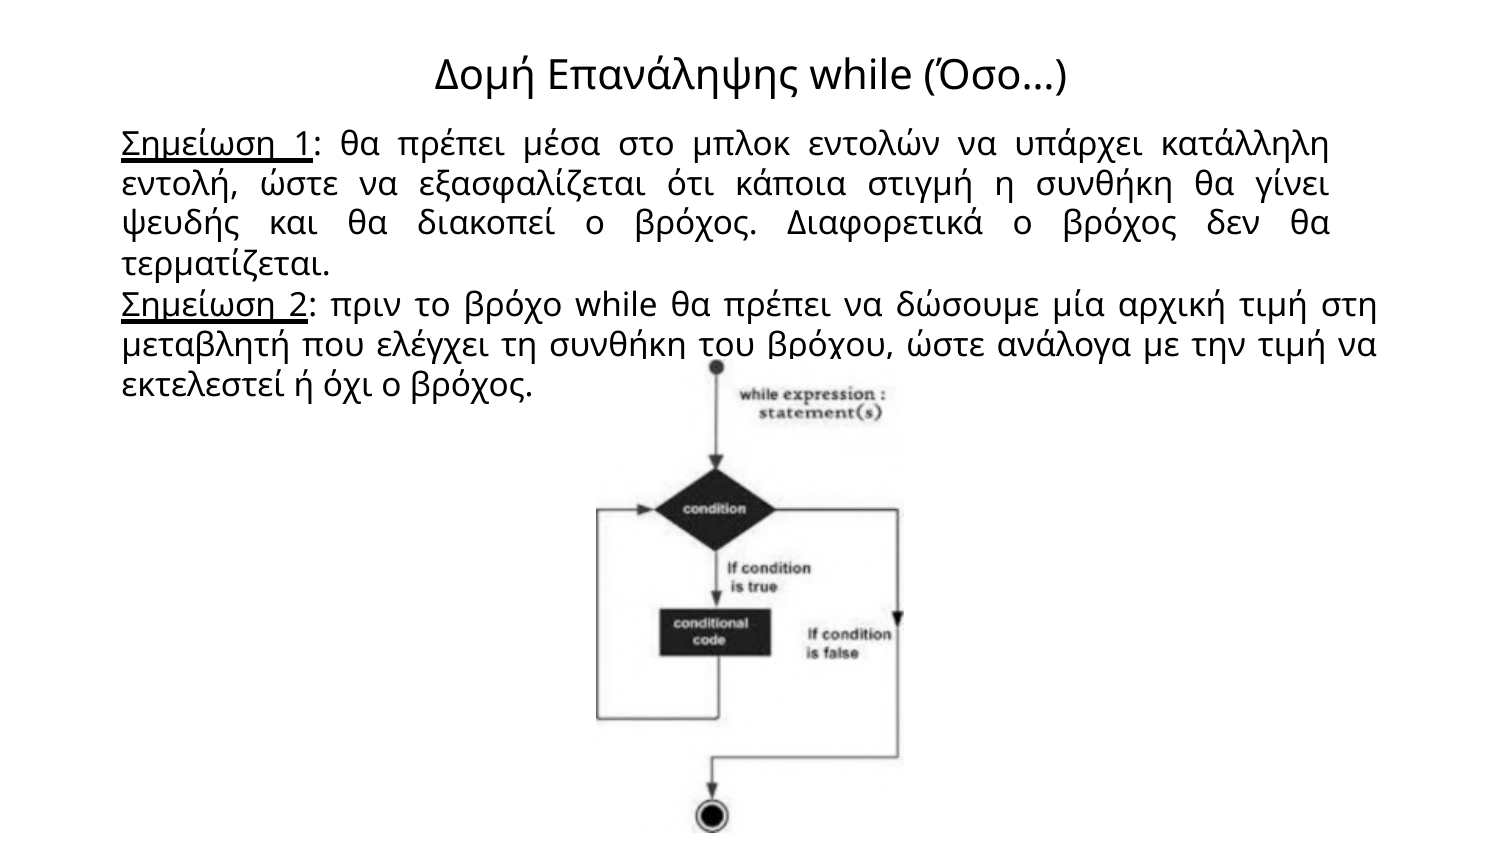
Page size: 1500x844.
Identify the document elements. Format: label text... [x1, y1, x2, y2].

picture [595, 359, 905, 833]
list Σημείωση 1: θα πρέπει μέσα στο μπλοκ εντολών να υπάρχει κατάλληλη εντολή, ώστε να εξασφαλίζεται ότι κάποια στιγμή η συνθήκη θα γίνει ψευδής και θα διακοπεί ο βρόχος. Διαφορετικά ο βρόχος δεν θα τερματίζεται. Σημείωση 2: πριν το βρόχο while θα πρέπει να δώσουμε μία αρχική τιμή στη μεταβλητή που ελέγχει τη συνθήκη του βρόχου, ώστε ανάλογα με την τιμή να εκτελεστεί ή όχι ο βρόχος. [119, 121, 1381, 367]
title Δομή Επανάληψης while (Όσο…) [156, 47, 1344, 98]
